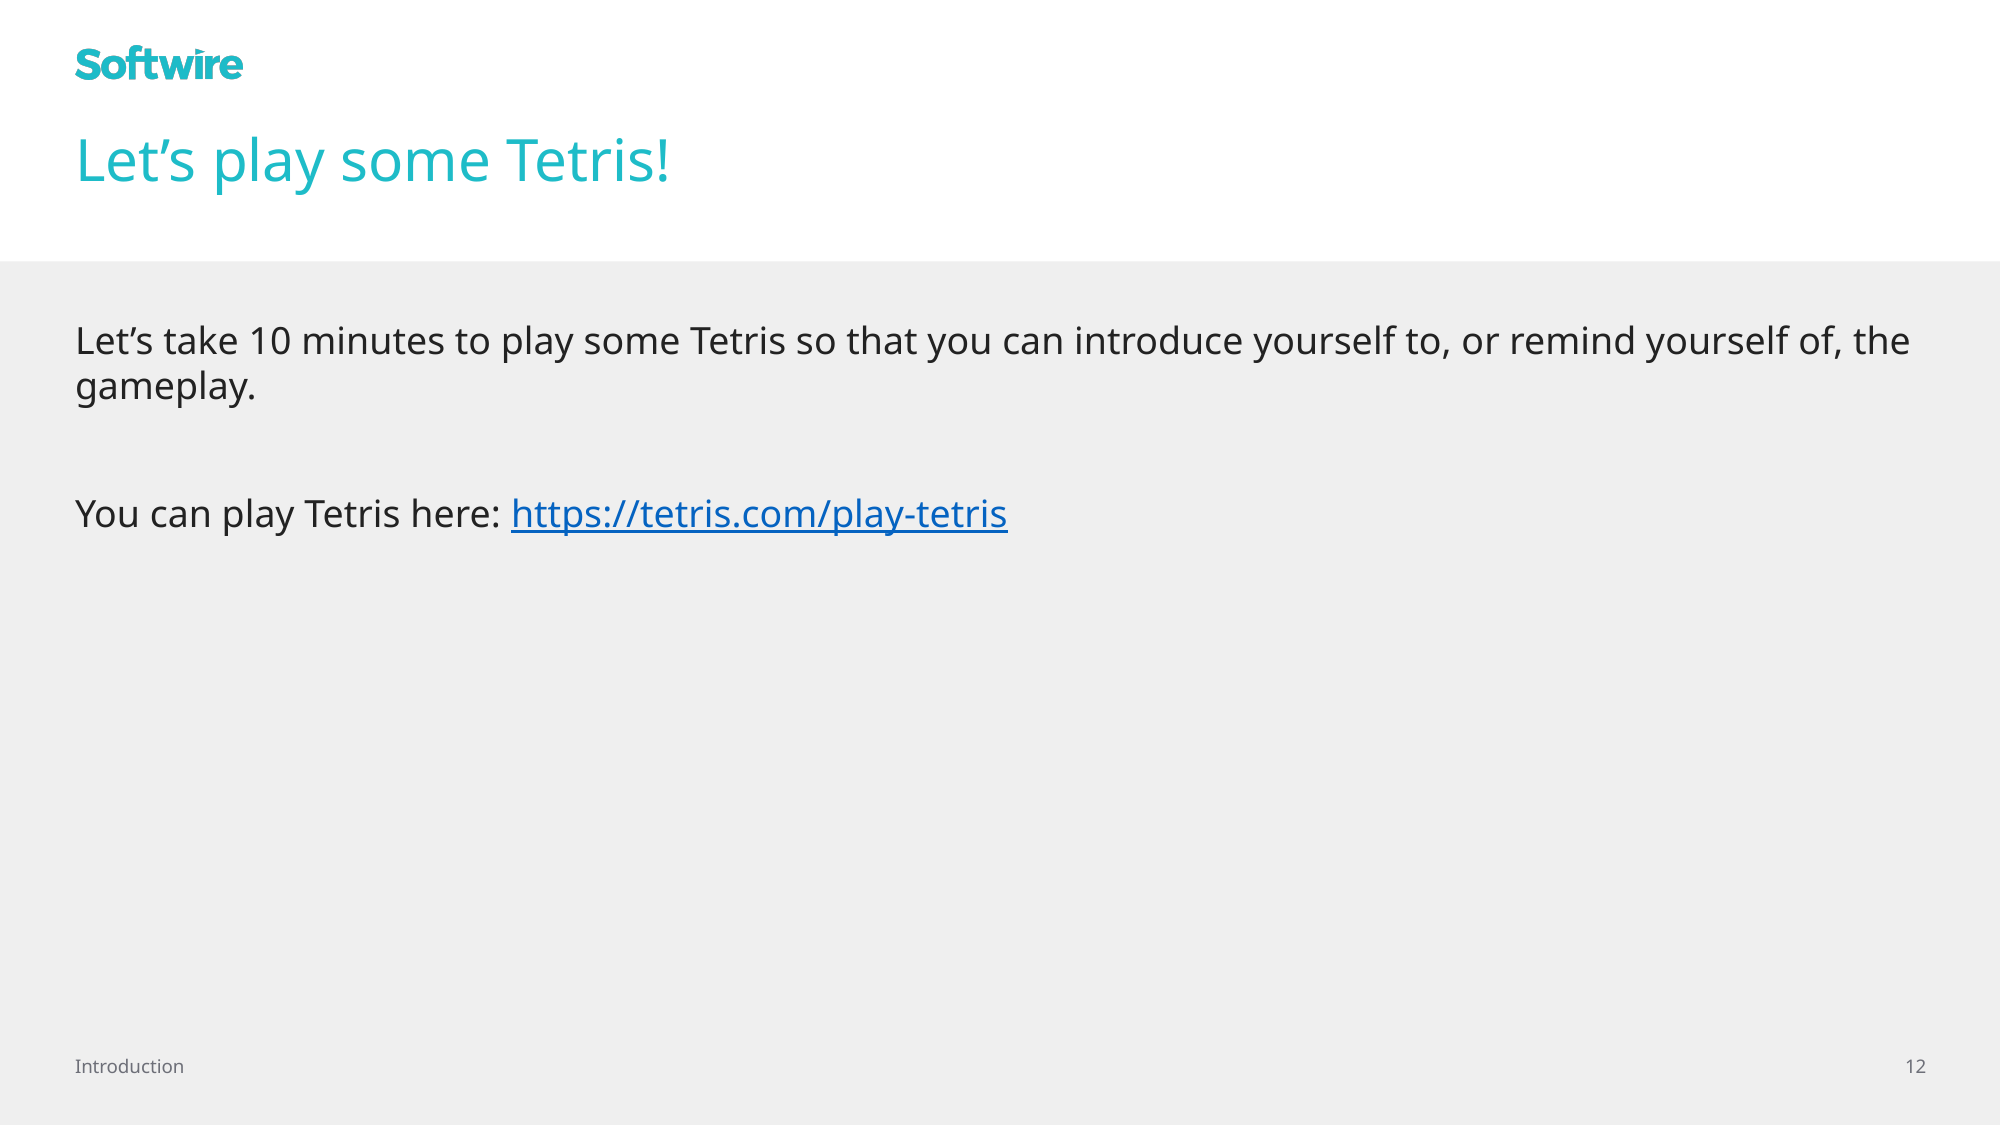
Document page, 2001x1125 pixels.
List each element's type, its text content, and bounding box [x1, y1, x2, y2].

footer Introduction [75, 1048, 1442, 1086]
list Let’s take 10 minutes to play some Tetris so that you can introduce yourself to, or remind yourself of, the gameplay. You can play Tetris here: https://tetris.com/play-tetris [75, 317, 1927, 1030]
title Let’s play some Tetris! [75, 131, 1807, 317]
picture [75, 45, 243, 80]
slide_number 12 [1806, 1048, 1927, 1086]
